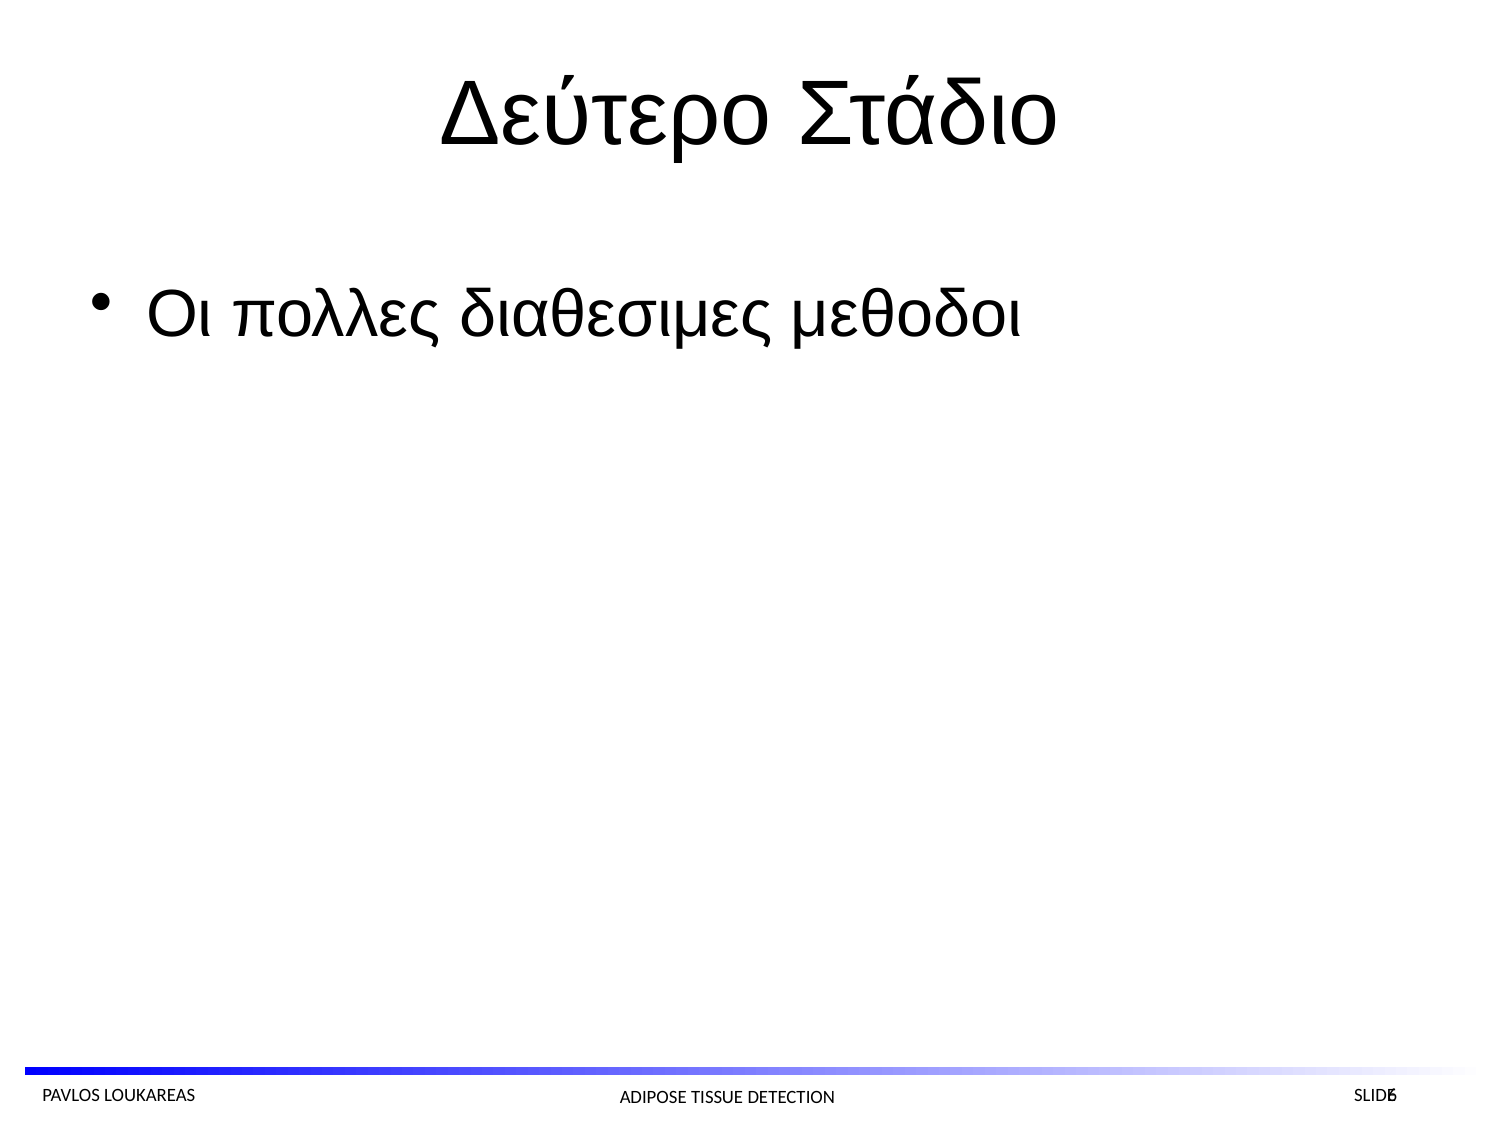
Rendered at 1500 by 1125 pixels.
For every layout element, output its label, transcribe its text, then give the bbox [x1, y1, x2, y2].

list Οι πολλες διαθεσιμες μεθοδοι [75, 262, 1425, 1005]
title Δεύτερο Στάδιο [75, 45, 1425, 233]
